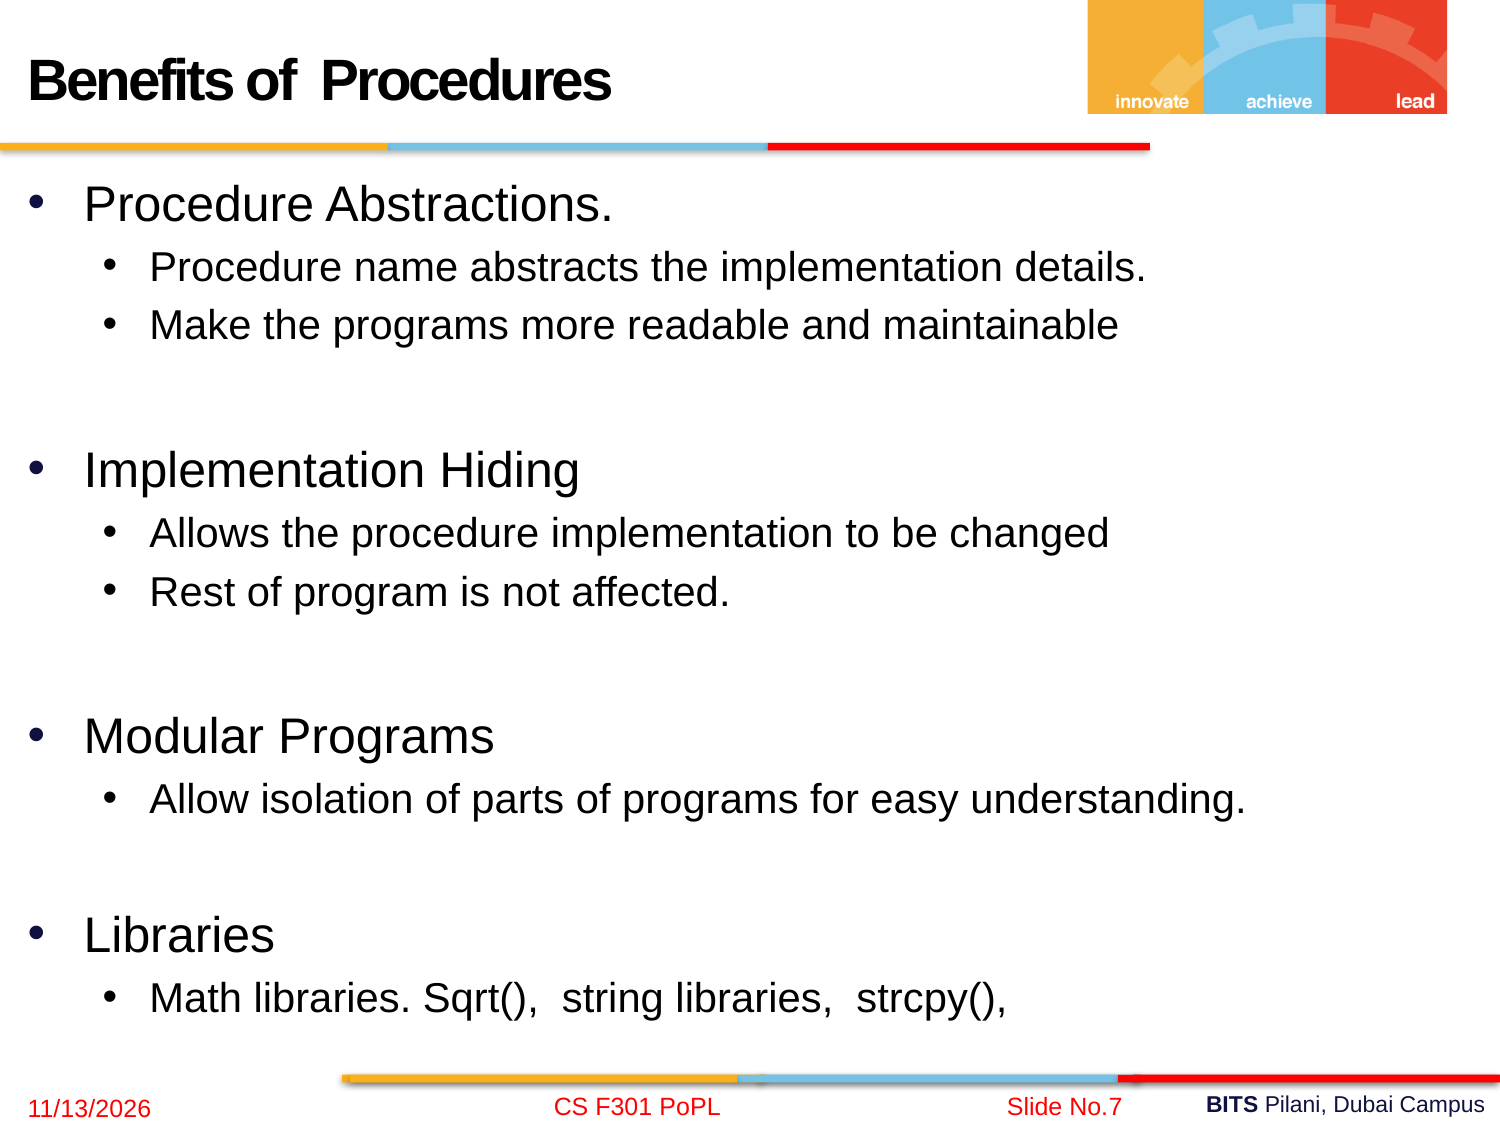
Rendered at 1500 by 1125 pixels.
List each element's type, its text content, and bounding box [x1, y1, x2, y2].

slide_number Slide No.7 [875, 1074, 1138, 1125]
list Benefits of Procedures [12, 12, 1488, 138]
footer CS F301 PoPL [399, 1074, 875, 1125]
picture [1087, 0, 1448, 12]
list Procedure Abstractions. Procedure name abstracts the implementation details. Make the programs more readable and maintainable Implementation Hiding Allows the procedure implementation to be changed Rest of program is not affected. Modular Programs Allow isolation of parts of programs for easy understanding. Libraries Math libraries. Sqrt(), string libraries, strcpy(), [12, 163, 1488, 1070]
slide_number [12, 1077, 363, 1125]
